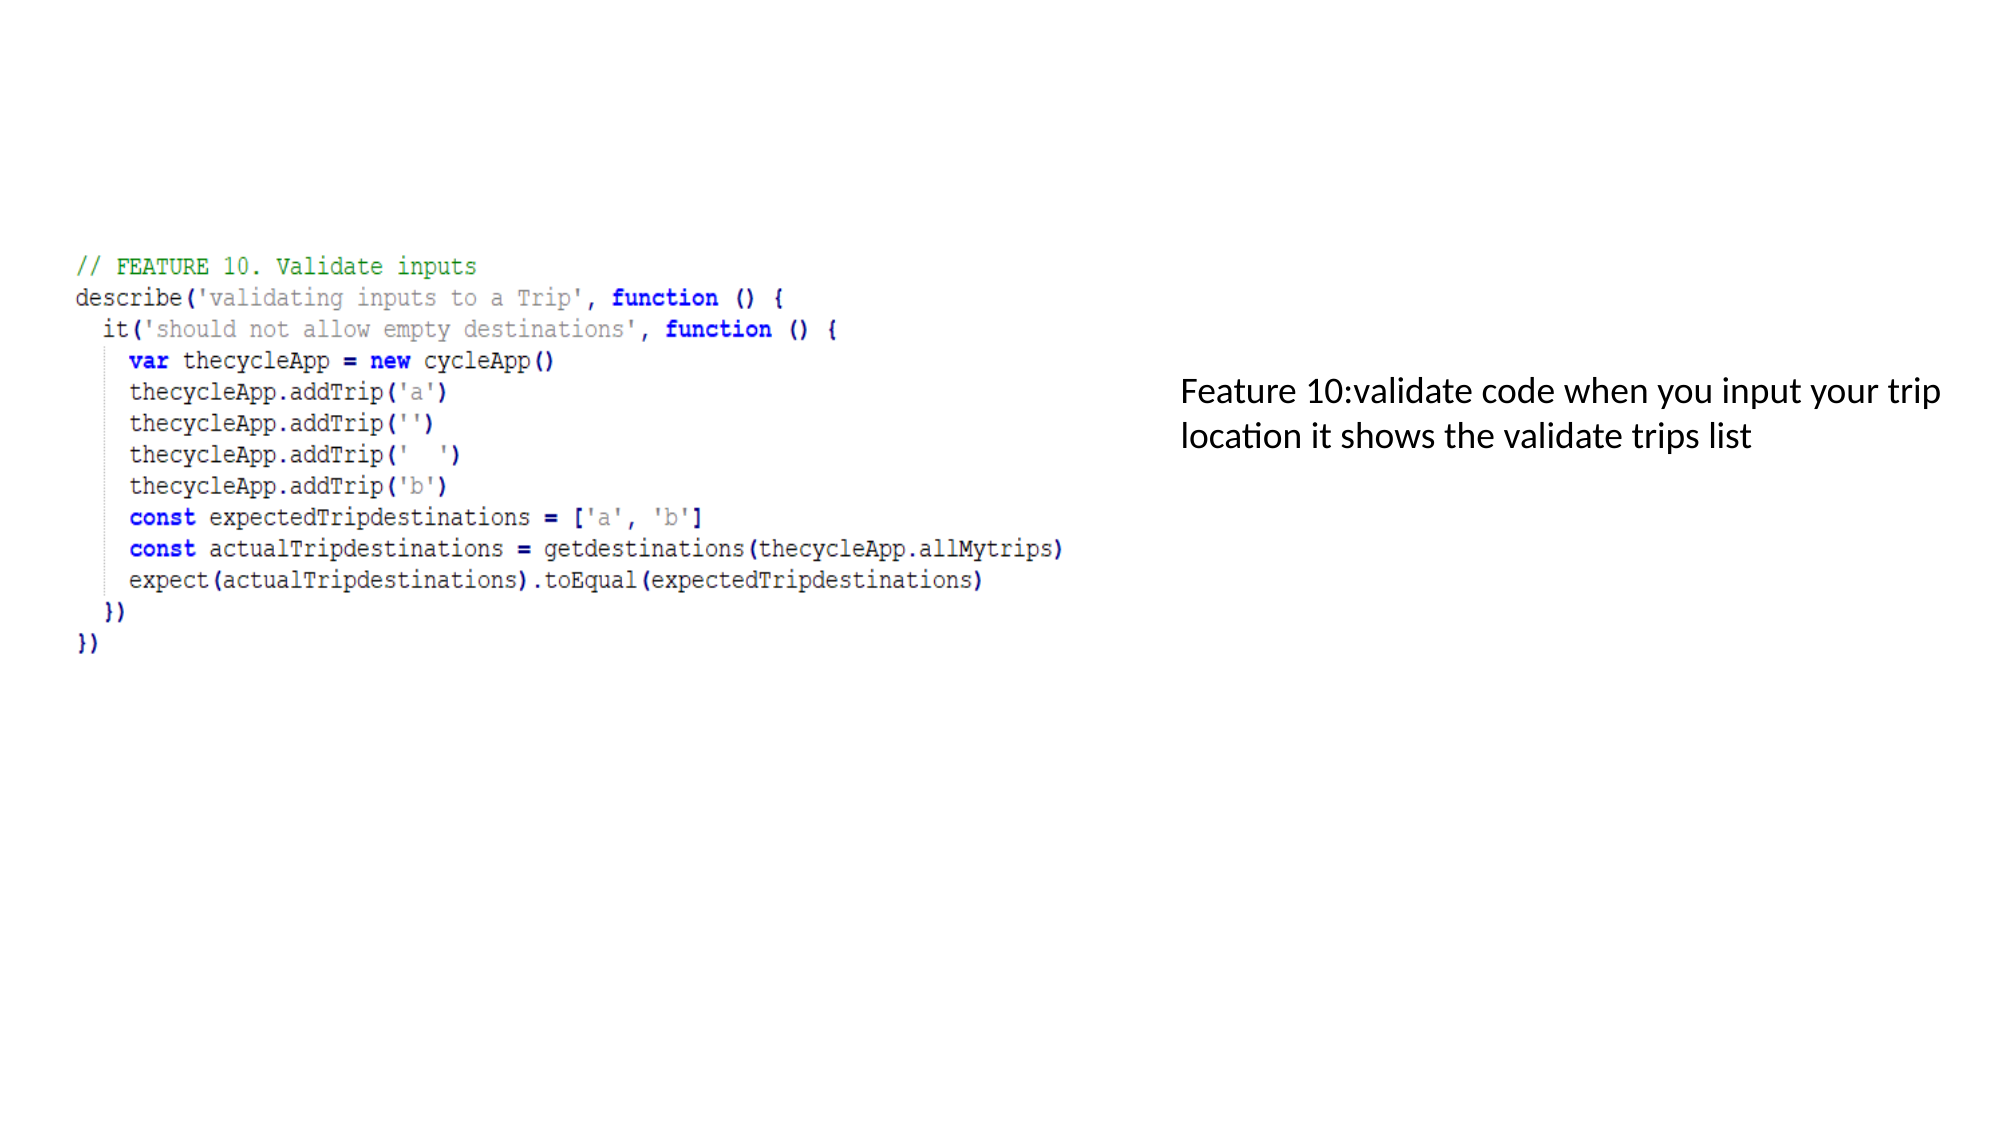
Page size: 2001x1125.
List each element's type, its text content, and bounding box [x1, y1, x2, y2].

text_box Feature 10:validate code when you input your trip location it shows the validate trips list [1165, 359, 2000, 464]
picture [53, 251, 1080, 679]
